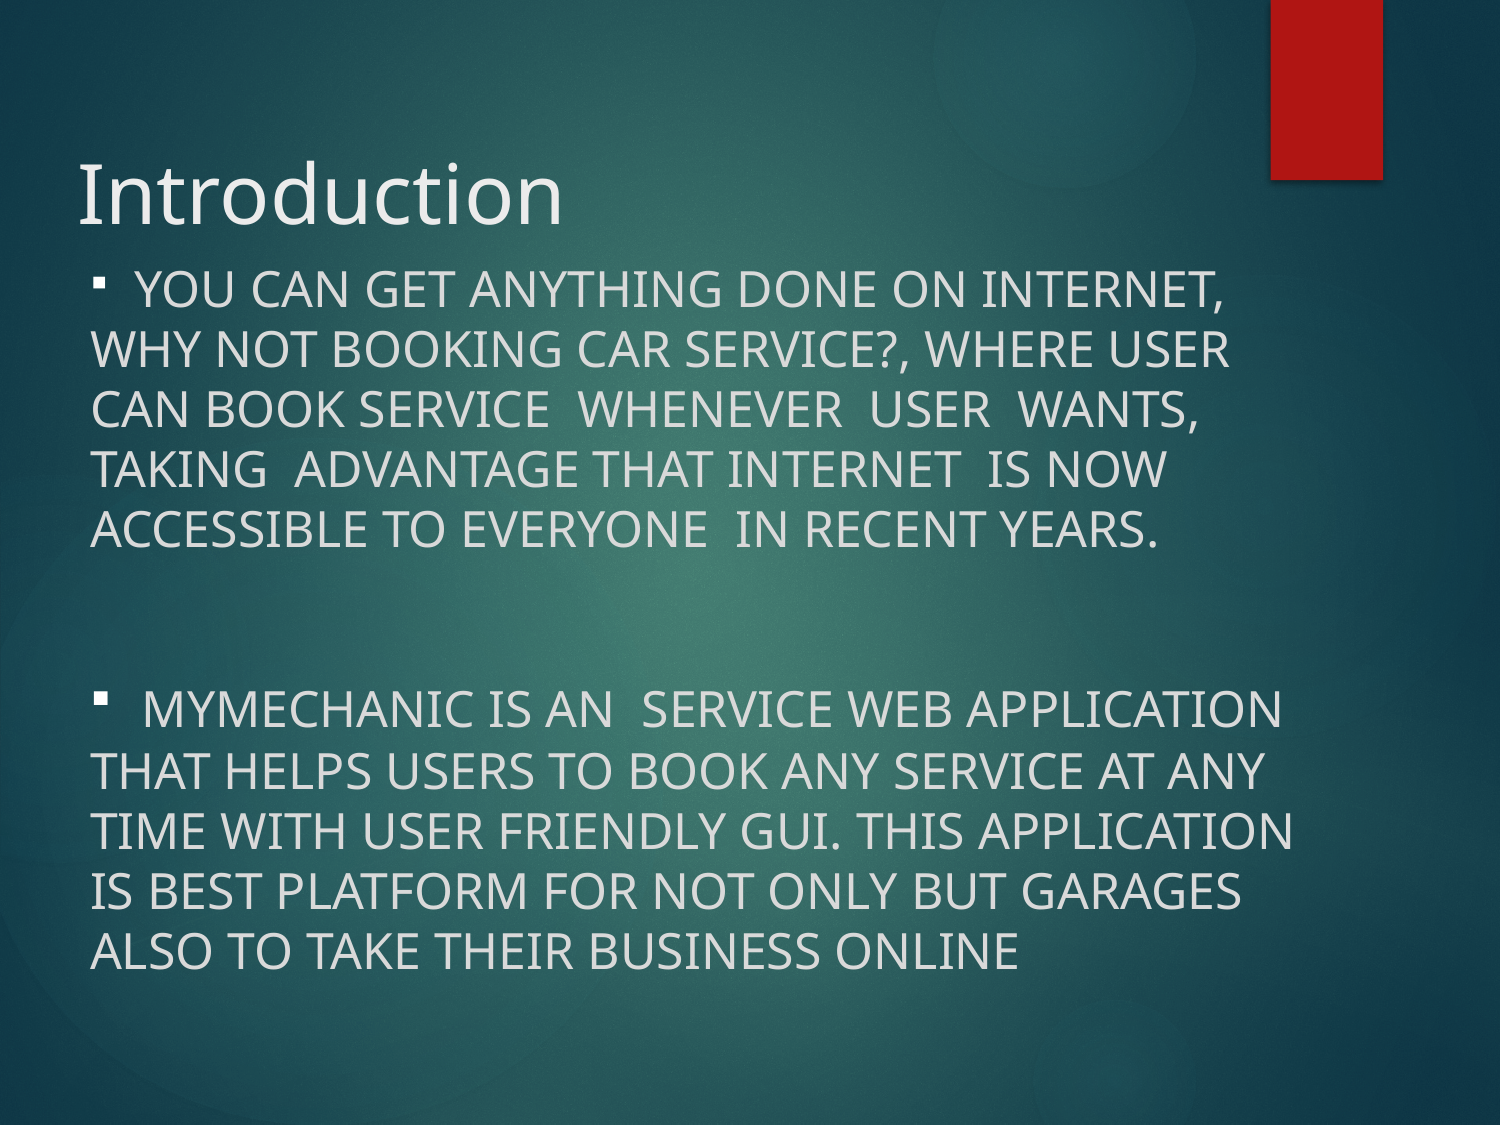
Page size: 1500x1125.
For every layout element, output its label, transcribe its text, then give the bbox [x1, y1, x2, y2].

list You can get anything done on internet, why Not booking car service?, Where user can book service whenever user wants, taking advantage that internet is now accessible to everyone in recent years. MyMechanic is an service web application that helps users to book any service at any time with user friendly gui. This application is best platform for not only but garages also to take their business online [75, 249, 1350, 975]
title Introduction [62, 24, 1338, 249]
